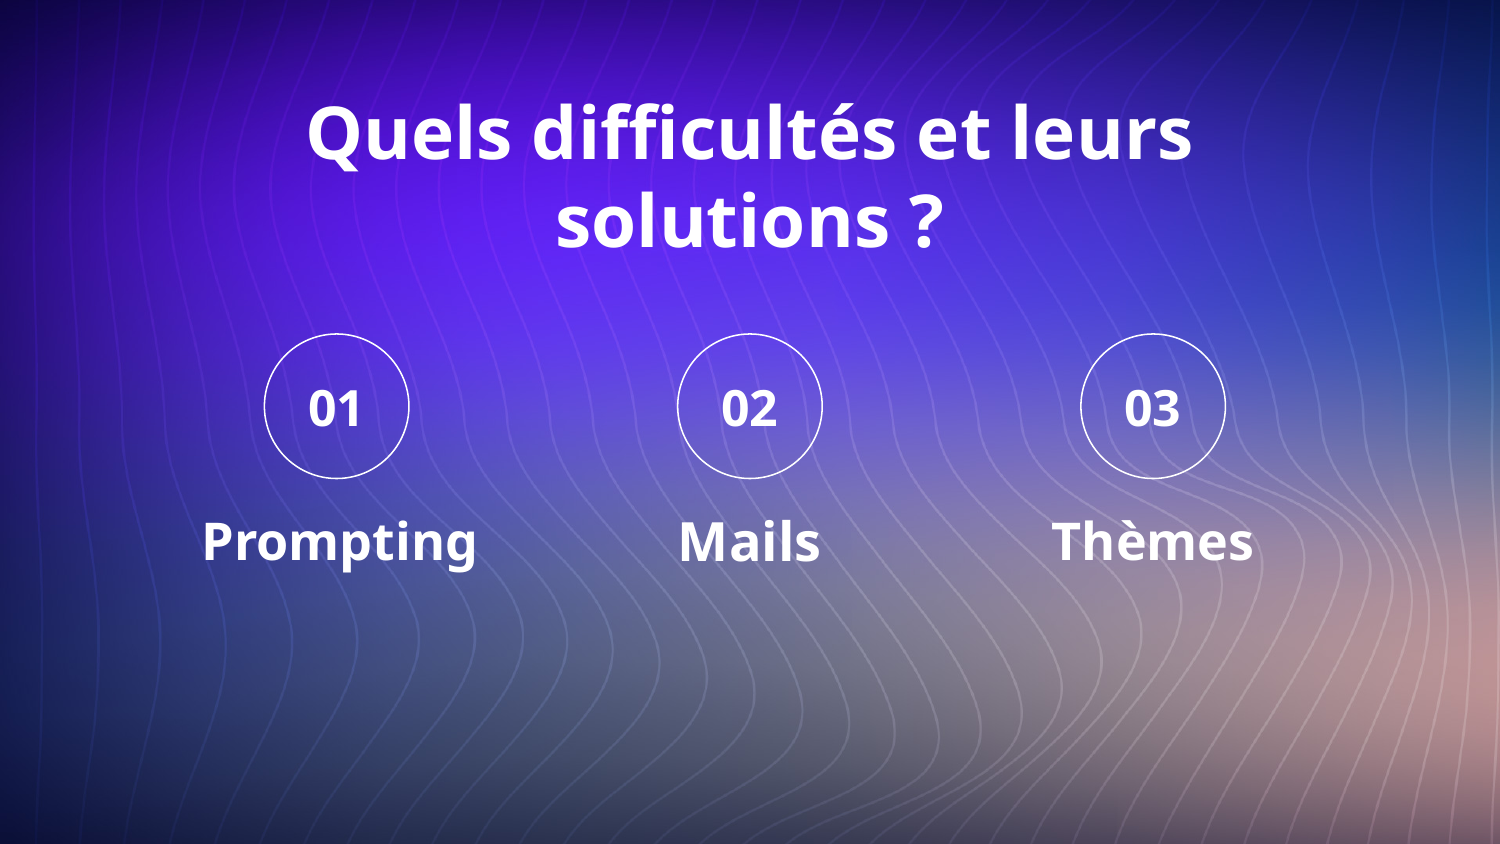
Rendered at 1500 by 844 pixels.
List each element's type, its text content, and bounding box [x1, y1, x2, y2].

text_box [1009, 333, 1298, 568]
picture [0, 0, 1500, 844]
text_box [605, 333, 895, 568]
title Quels difficultés et leurs solutions ? [118, 71, 1382, 166]
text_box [184, 333, 496, 568]
